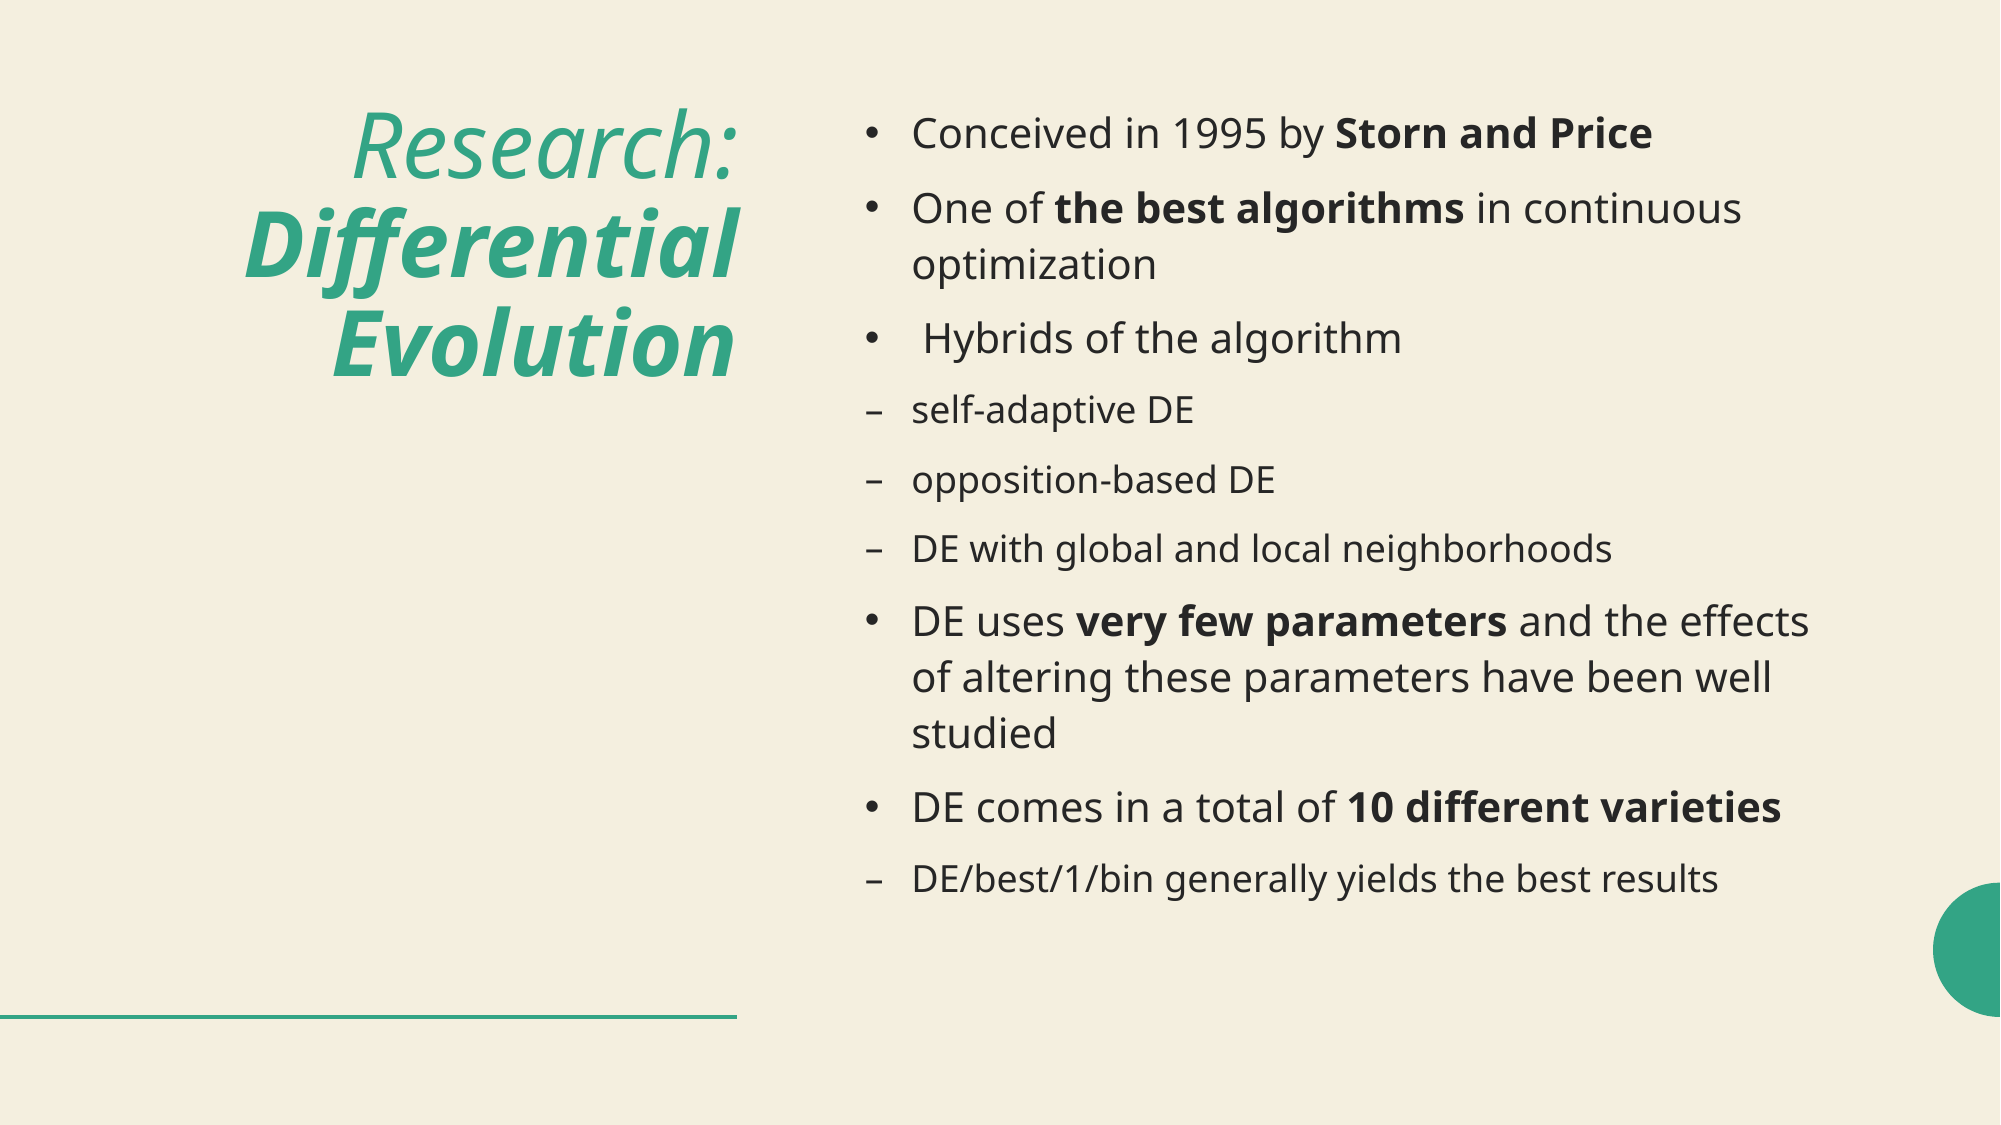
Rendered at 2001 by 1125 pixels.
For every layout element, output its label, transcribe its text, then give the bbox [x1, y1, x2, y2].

list Conceived in 1995 by Storn and Price One of the best algorithms in continuous optimization Hybrids of the algorithm self-adaptive DE opposition-based DE DE with global and local neighborhoods DE uses very few parameters and the effects of altering these parameters have been well studied DE comes in a total of 10 different varieties DE/best/1/bin generally yields the best results [849, 93, 1875, 1022]
title Research: Differential Evolution [125, 91, 754, 905]
